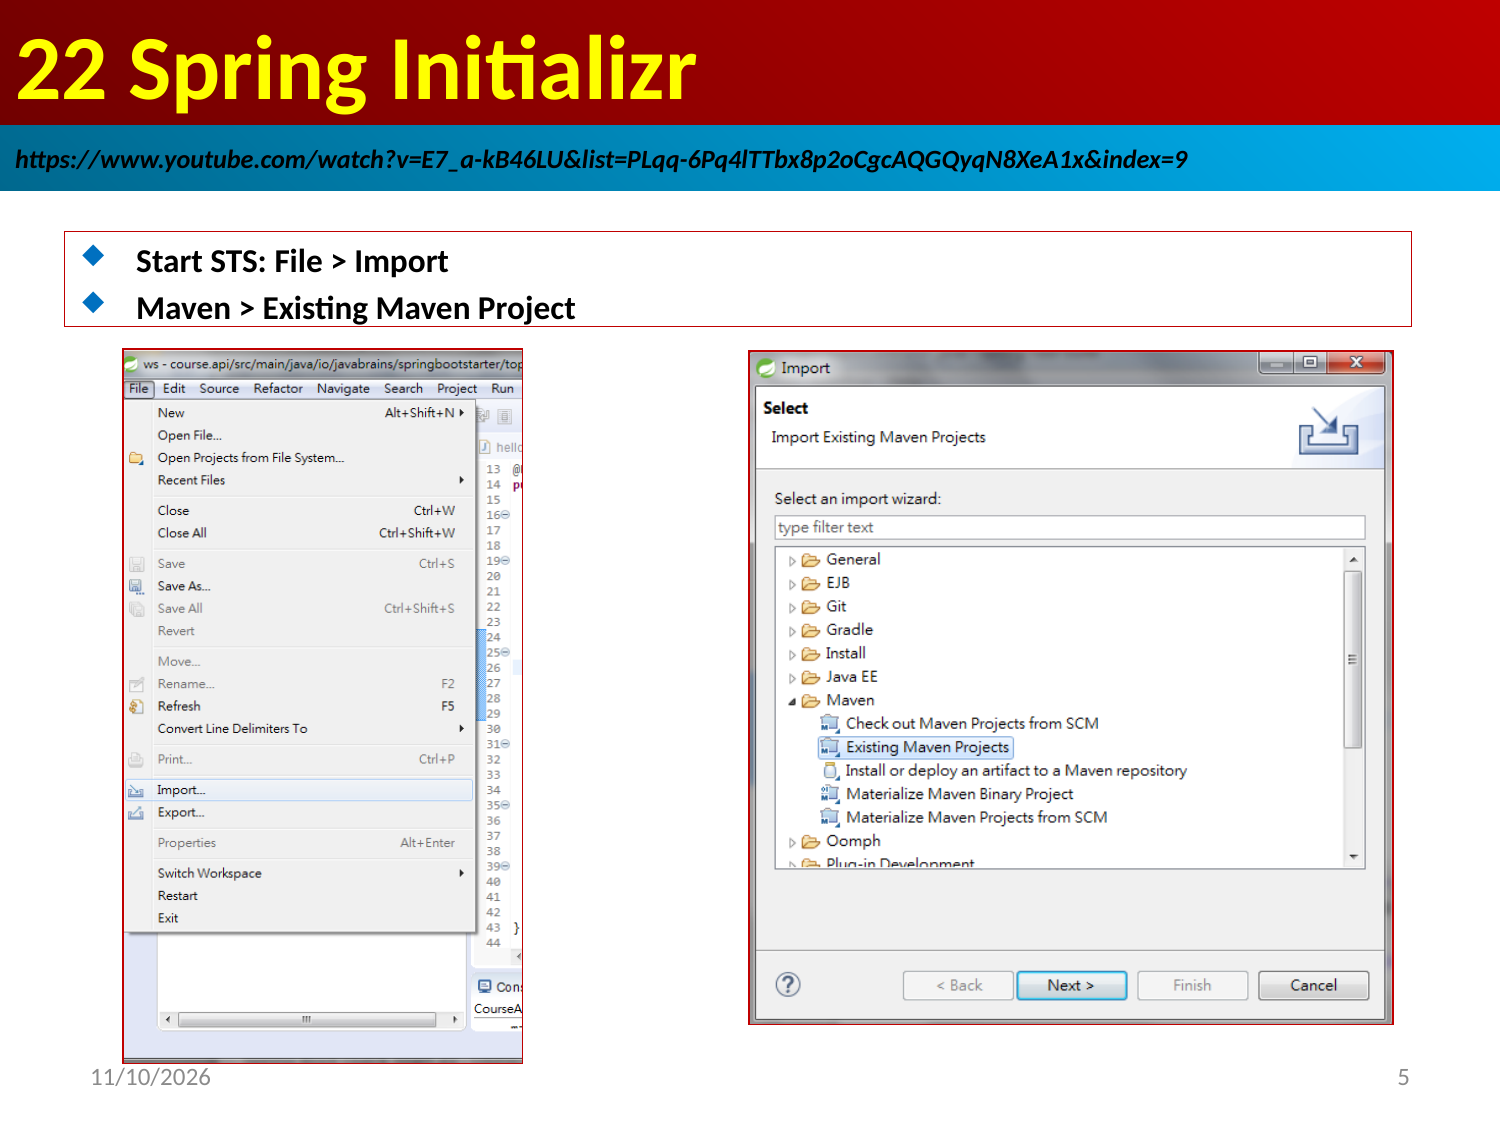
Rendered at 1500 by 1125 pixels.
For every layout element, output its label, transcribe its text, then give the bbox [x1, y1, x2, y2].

picture [123, 349, 522, 1063]
title 22 Spring Initializr [0, 0, 1500, 125]
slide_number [75, 1042, 425, 1109]
picture [749, 351, 1393, 1024]
text_box https://www.youtube.com/watch?v=E7_a-kB46LU&list=PLqq-6Pq4lTTbx8p2oCgcAQGQyqN8XeA1x&index=9 [0, 125, 1500, 191]
subtitle Start STS: File > Import Maven > Existing Maven Project [64, 231, 1412, 327]
slide_number 5 [1074, 1042, 1425, 1109]
